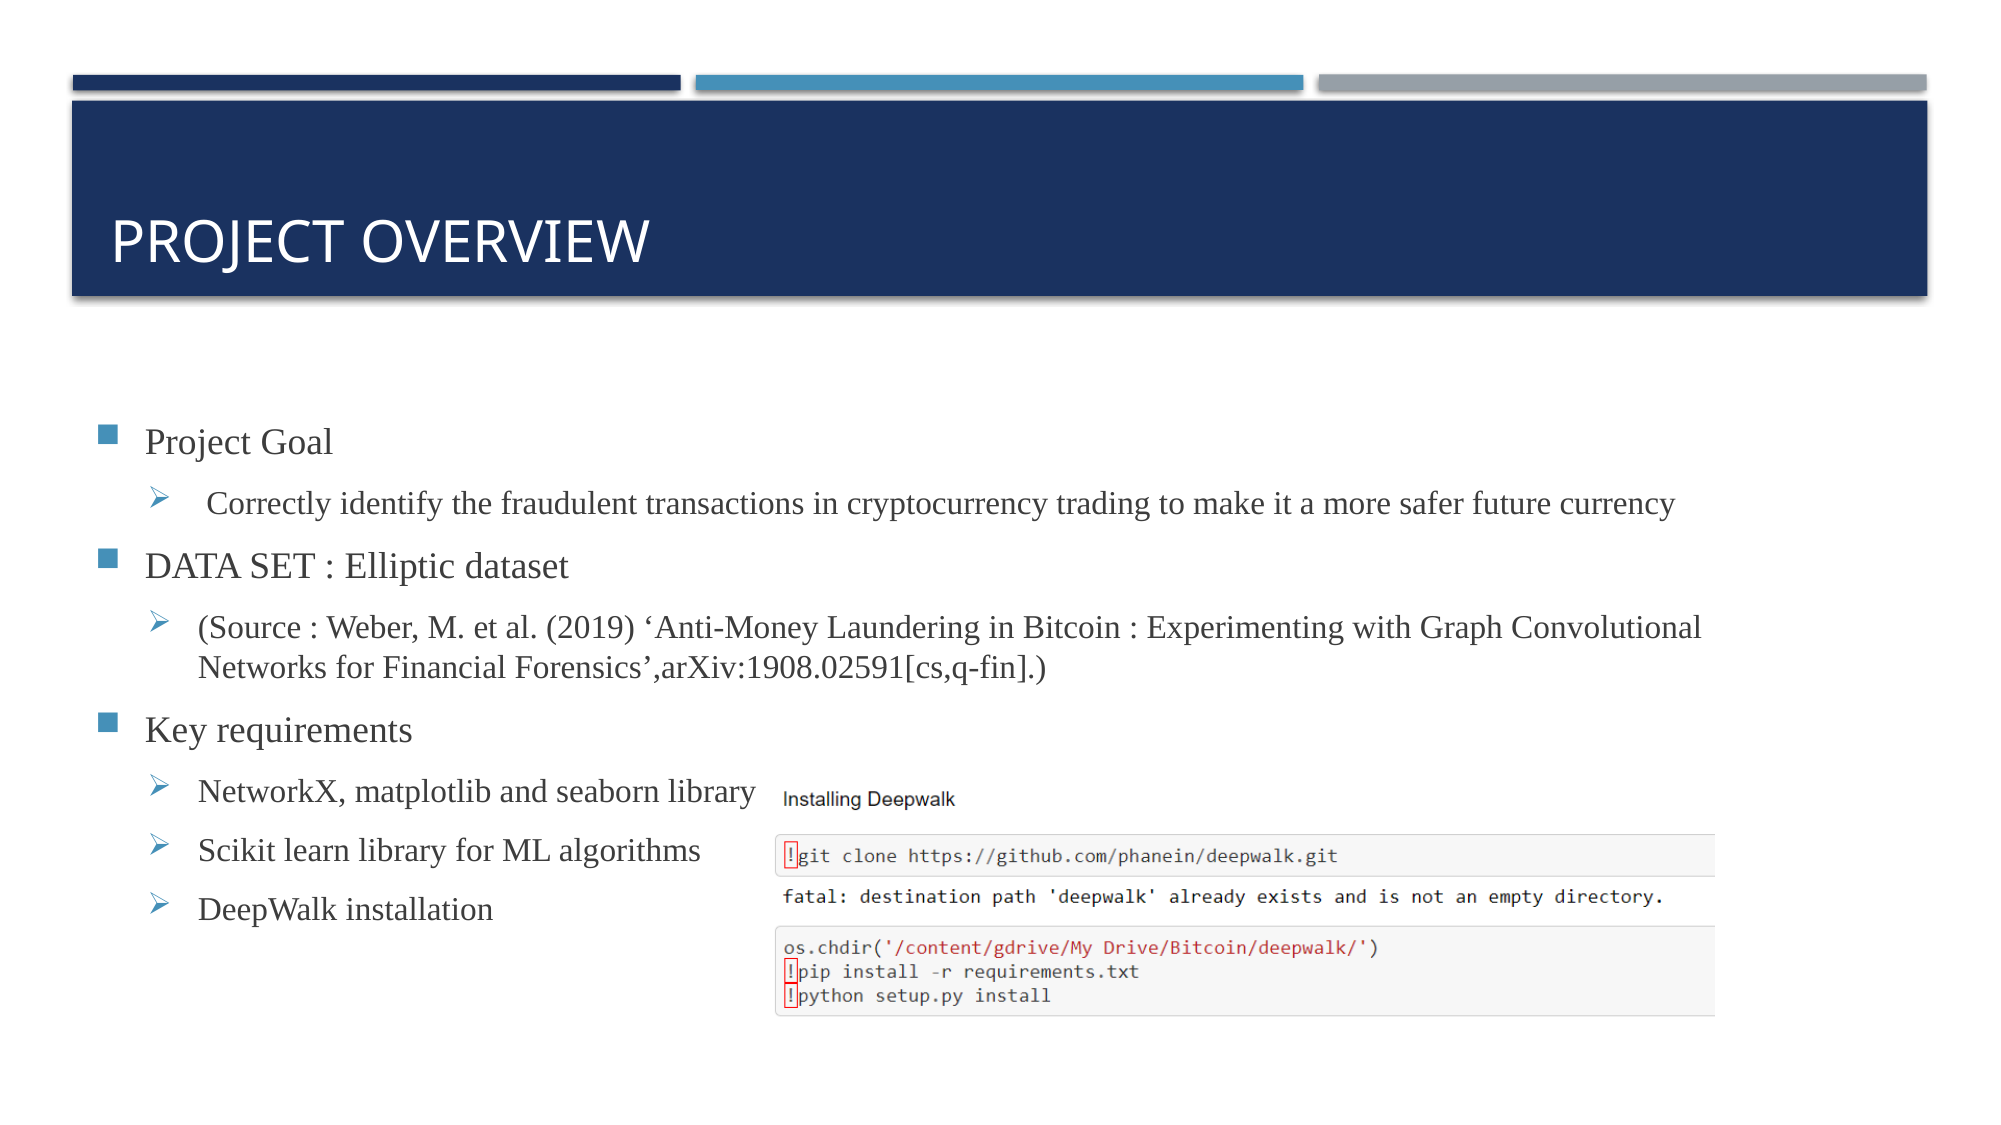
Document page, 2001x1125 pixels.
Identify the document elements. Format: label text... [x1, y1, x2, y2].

list Project Goal Correctly identify the fraudulent transactions in cryptocurrency trading to make it a more safer future currency DATA SET : Elliptic dataset (Source : Weber, M. et al. (2019) ‘Anti-Money Laundering in Bitcoin : Experimenting with Graph Convolutional Networks for Financial Forensics’,arXiv:1908.02591[cs,q-fin].) Key requirements NetworkX, matplotlib and seaborn library Scikit learn library for ML algorithms DeepWalk installation [79, 361, 1739, 1042]
title PROJECT OVERVIEW [95, 115, 1905, 282]
picture [773, 779, 1716, 1023]
